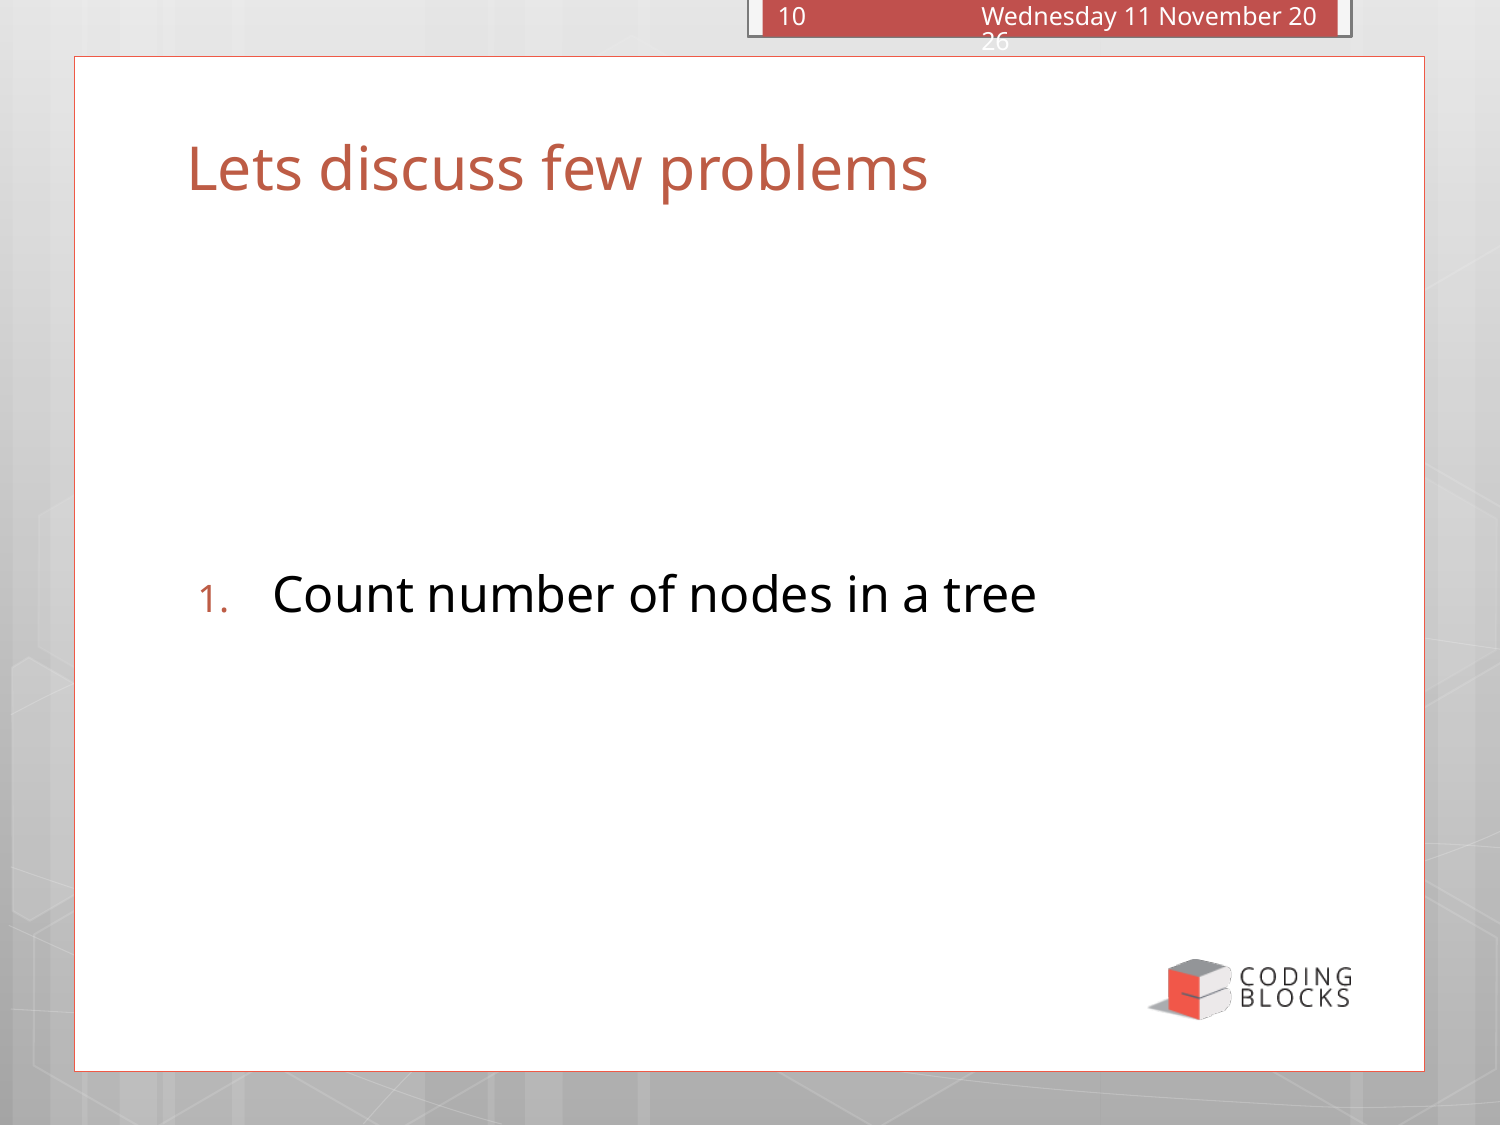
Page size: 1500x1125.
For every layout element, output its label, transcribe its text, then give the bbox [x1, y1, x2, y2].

list Count number of nodes in a tree [171, 228, 1283, 957]
title Lets discuss few problems [171, 122, 1324, 211]
picture [1146, 959, 1351, 1021]
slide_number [982, 0, 1337, 40]
slide_number 10 [762, 0, 982, 40]
